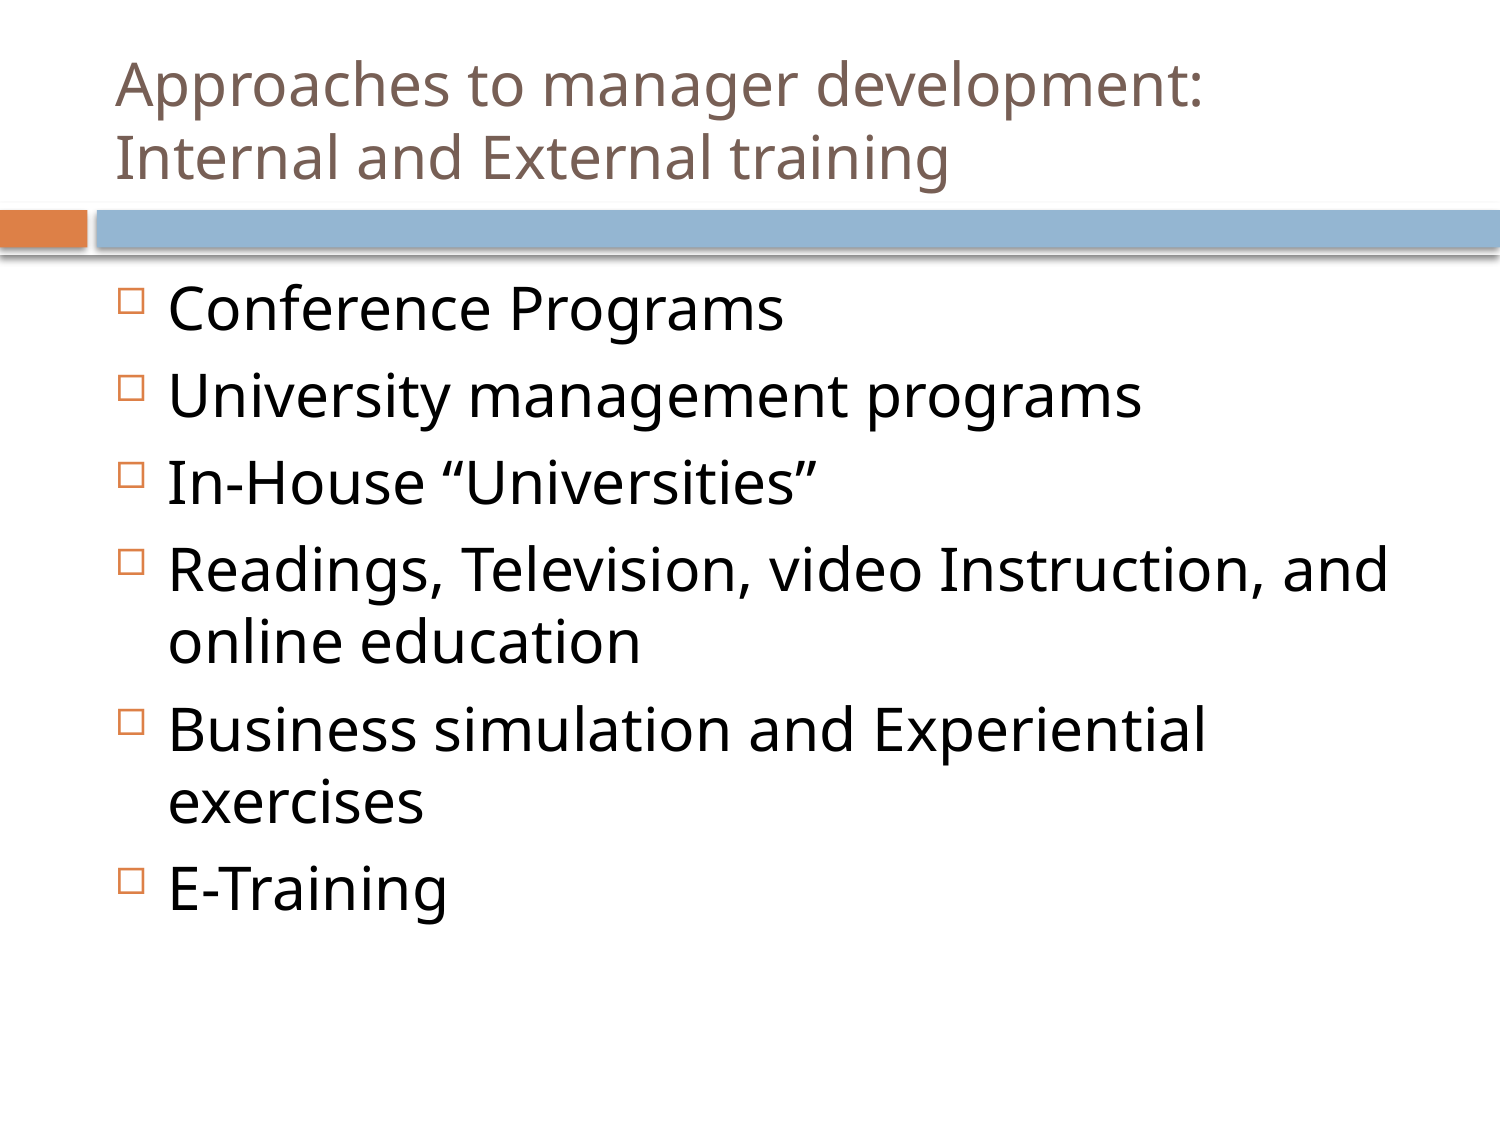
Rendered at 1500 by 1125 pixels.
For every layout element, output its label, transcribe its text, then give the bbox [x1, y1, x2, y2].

title Approaches to manager development: Internal and External training [100, 37, 1438, 200]
list Conference Programs University management programs In-House “Universities” Readings, Television, video Instruction, and online education Business simulation and Experiential exercises E-Training [100, 262, 1438, 1000]
